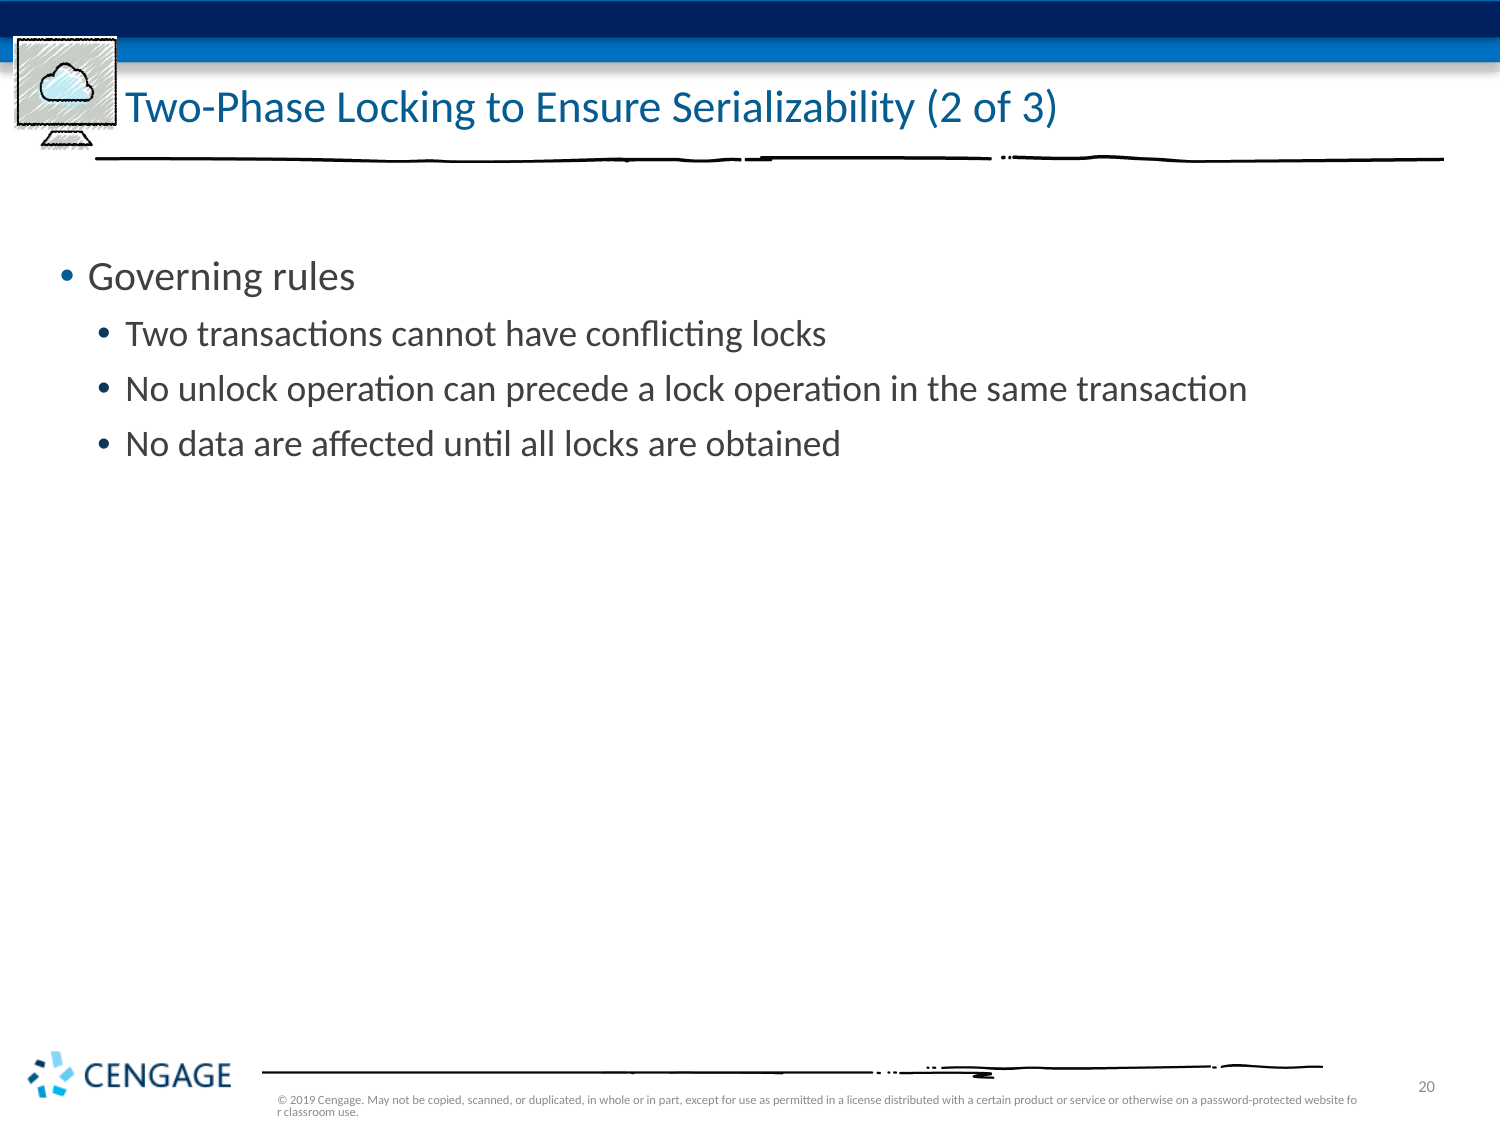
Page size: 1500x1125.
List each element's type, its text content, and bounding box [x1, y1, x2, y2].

title Two-Phase Locking to Ensure Serializability (2 of 3) [125, 84, 1442, 132]
picture [13, 36, 117, 151]
picture [95, 155, 1444, 163]
footer © 2019 Cengage. May not be copied, scanned, or duplicated, in whole or in part, except for use as permitted in a license distributed with a certain product or service or otherwise on a password-protected website for classroom use. [262, 1079, 1375, 1120]
picture [7, 1037, 244, 1111]
picture [262, 1064, 1323, 1079]
list Governing rules Two transactions cannot have conflicting locks No unlock operation can precede a lock operation in the same transaction No data are affected until all locks are obtained [59, 252, 1441, 484]
